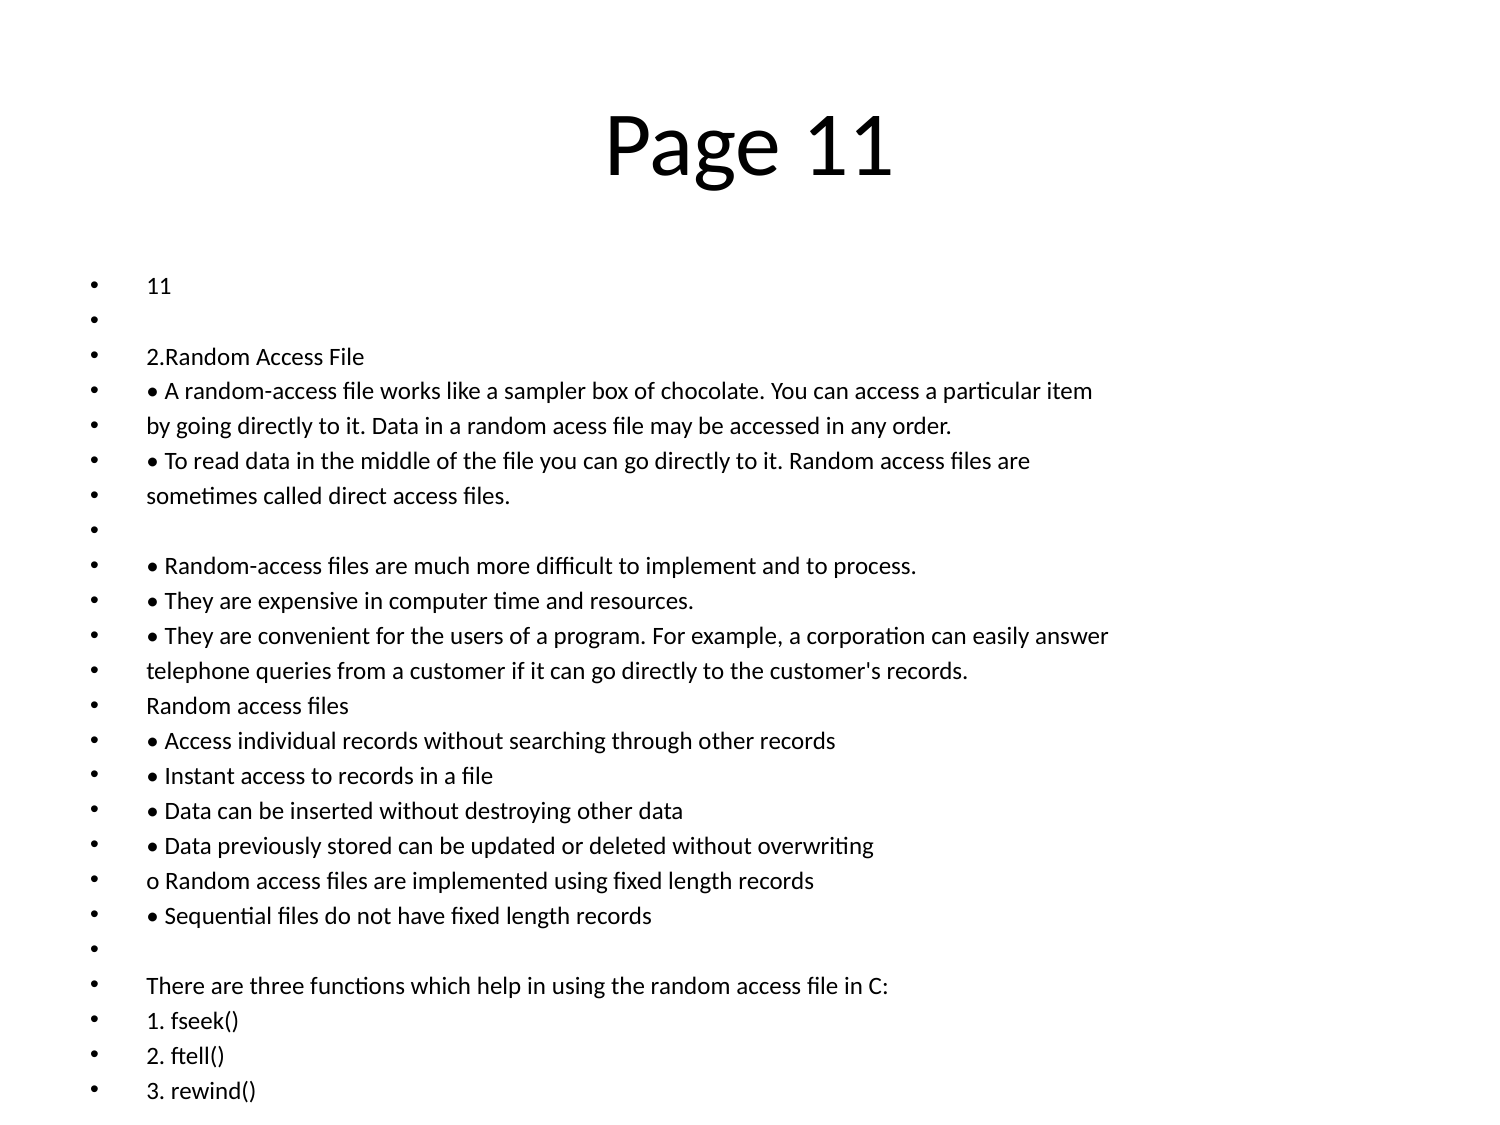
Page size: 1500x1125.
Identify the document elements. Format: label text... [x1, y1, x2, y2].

list 11 2.Random Access File • A random-access file works like a sampler box of chocolate. You can access a particular item by going directly to it. Data in a random acess file may be accessed in any order. • To read data in the middle of the file you can go directly to it. Random access files are sometimes called direct access files. • Random-access files are much more difficult to implement and to process. • They are expensive in computer time and resources. • They are convenient for the users of a program. For example, a corporation can easily answer telephone queries from a customer if it can go directly to the customer's records. Random access files • Access individual records without searching through other records • Instant access to records in a file • Data can be inserted without destroying other data • Data previously stored can be updated or deleted without overwriting o Random access files are implemented using fixed length records • Sequential files do not have fixed length records There are three functions which help in using the random access file in C: 1. fseek() 2. ftell() 3. rewind() [75, 262, 1425, 1005]
title Page 11 [75, 45, 1425, 233]
